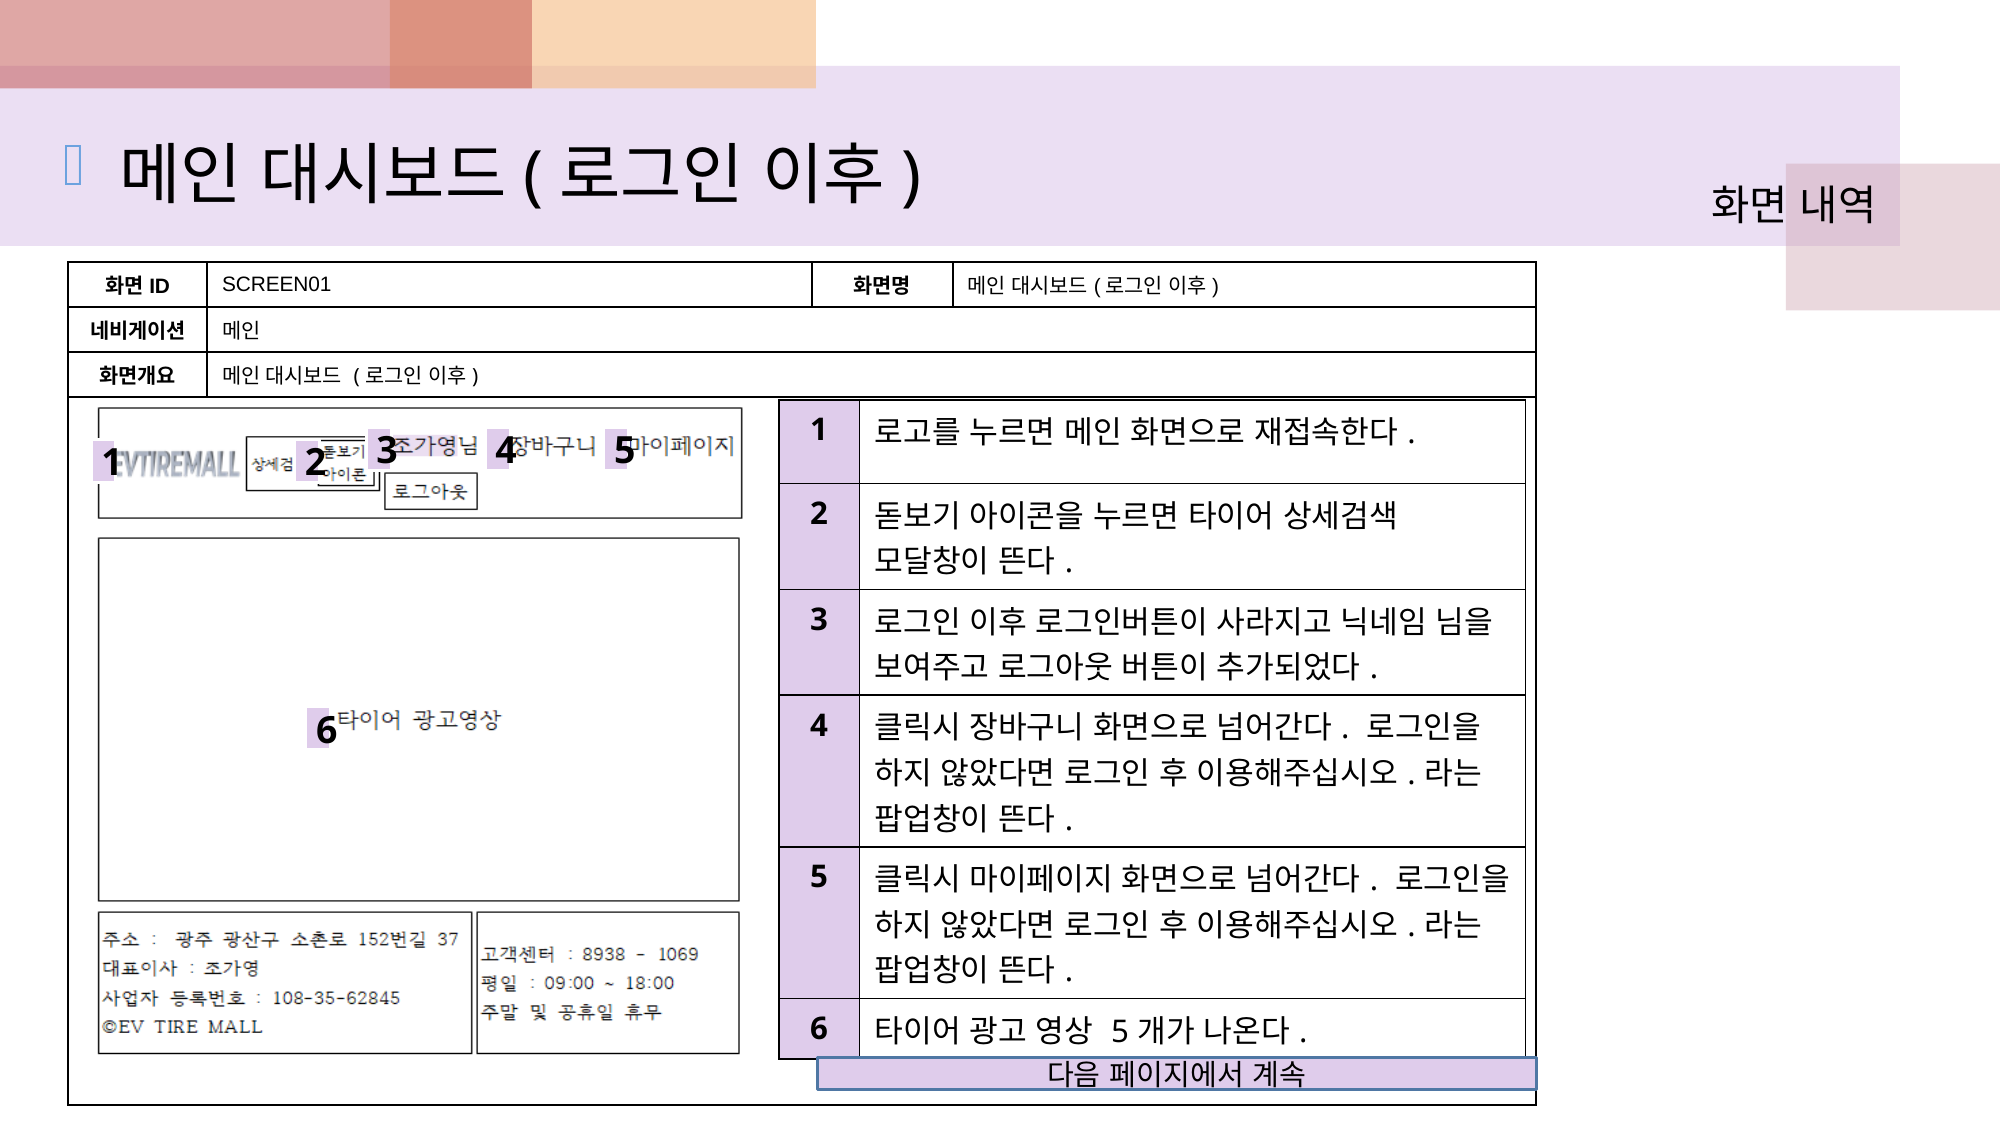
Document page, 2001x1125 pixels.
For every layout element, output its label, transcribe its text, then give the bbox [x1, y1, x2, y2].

text_box 다음 페이지에서 계속 [816, 1056, 1538, 1091]
table_cell 돋보기 아이콘을 누르면 타이어 상세검색 모달창이 뜬다. [860, 484, 1525, 589]
table_header 1 [780, 401, 859, 483]
table_header 화면명 [813, 263, 952, 306]
table_header SCREEN01 [208, 263, 811, 306]
table_cell 2 [780, 484, 859, 589]
table_header 로고를 누르면 메인 화면으로 재접속한다. [860, 401, 1525, 483]
table_cell 6 [780, 999, 859, 1058]
table_cell 3 [780, 590, 859, 694]
text_box 화면 내역 [1696, 171, 2000, 240]
table_cell [69, 398, 1535, 1104]
table_cell 화면개요 [69, 353, 206, 396]
table_cell 클릭시 마이페이지 화면으로 넘어간다. 로그인을 하지 않았다면 로그인 후 이용해주십시오.라는 팝업창이 뜬다. [860, 848, 1525, 998]
table_header 화면ID [69, 263, 206, 306]
table_cell 네비게이션 [69, 308, 206, 351]
table_cell 4 [780, 696, 859, 846]
picture [90, 394, 748, 1058]
table_header 메인 대시보드(로그인 이후) [954, 263, 1535, 306]
table_cell 5 [780, 848, 859, 998]
table_cell 클릭시 장바구니 화면으로 넘어간다. 로그인을 하지 않았다면 로그인 후 이용해주십시오.라는 팝업창이 뜬다. [860, 696, 1525, 846]
text_box [1558, 66, 2000, 97]
table_cell 타이어 광고 영상 5개가 나온다. [860, 999, 1525, 1056]
text_box 메인 대시보드(로그인 이후) [48, 124, 1064, 172]
table_cell 메인 대시보드 (로그인 이후) [208, 353, 1535, 396]
table_cell 메인 [208, 308, 1535, 351]
table_cell 로그인 이후 로그인버튼이 사라지고 닉네임 님을 보여주고 로그아웃 버튼이 추가되었다. [860, 590, 1525, 694]
